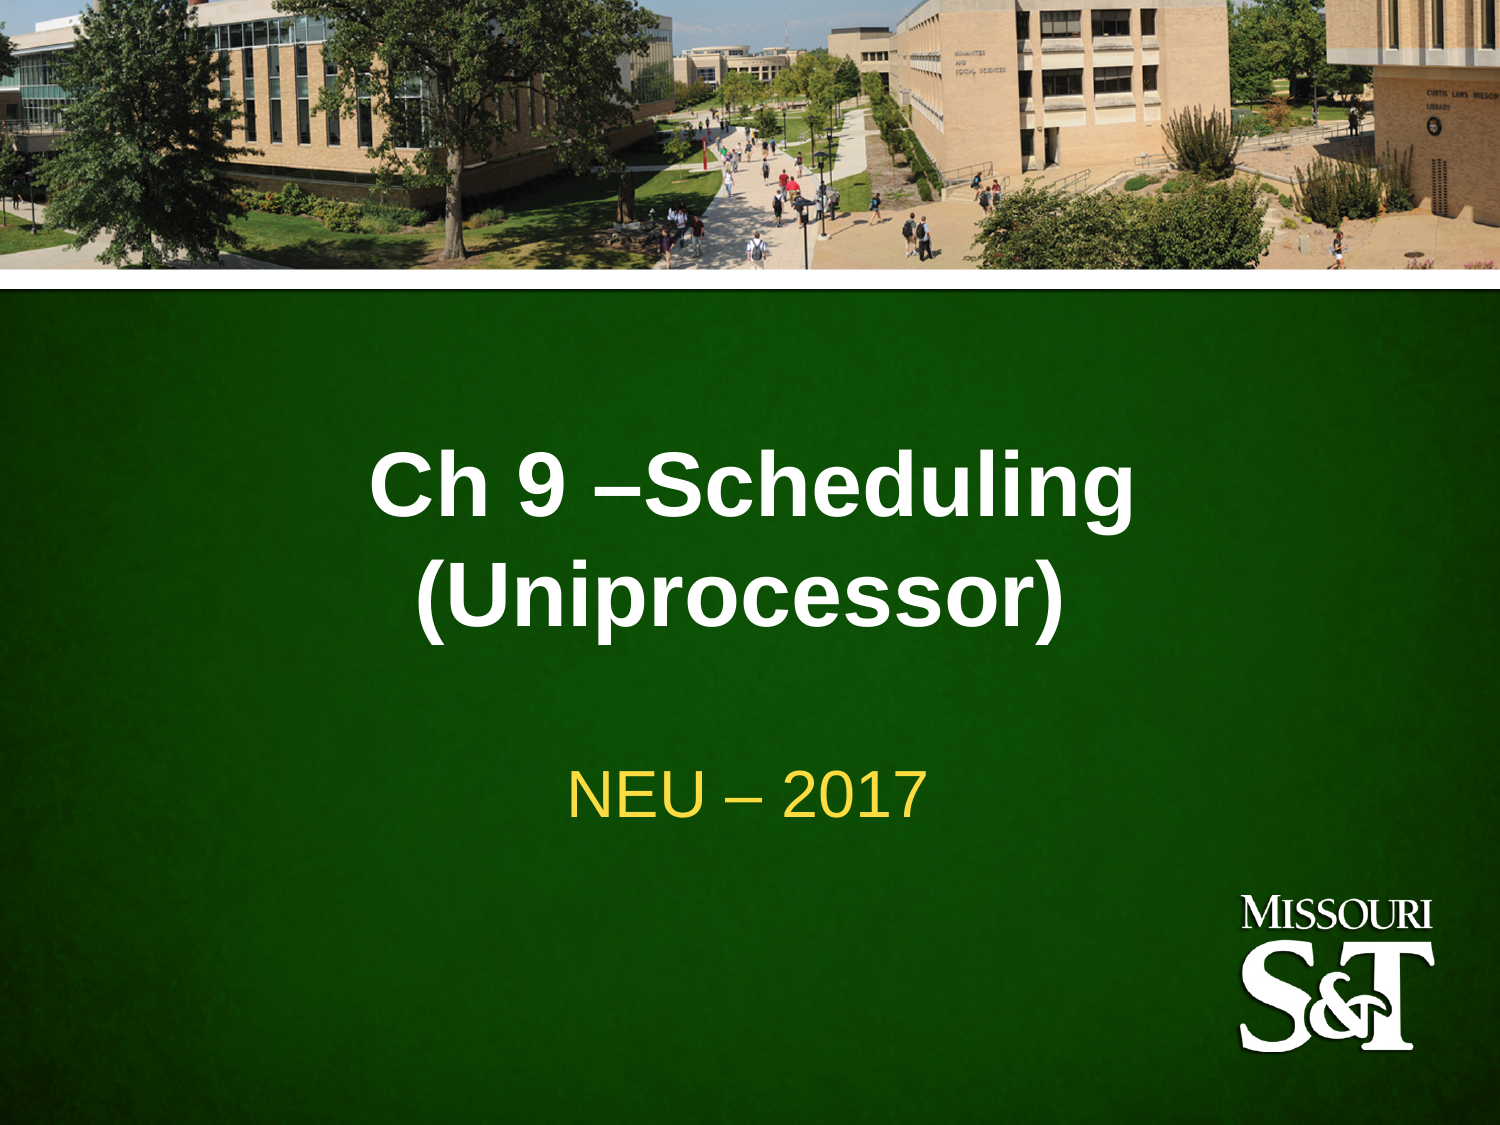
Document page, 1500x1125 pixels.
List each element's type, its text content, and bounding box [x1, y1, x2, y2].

text_box Ch 9 –Scheduling (Uniprocessor) [86, 349, 1421, 721]
picture [0, 0, 1500, 1125]
text_box NEU – 2017 [222, 743, 1273, 929]
